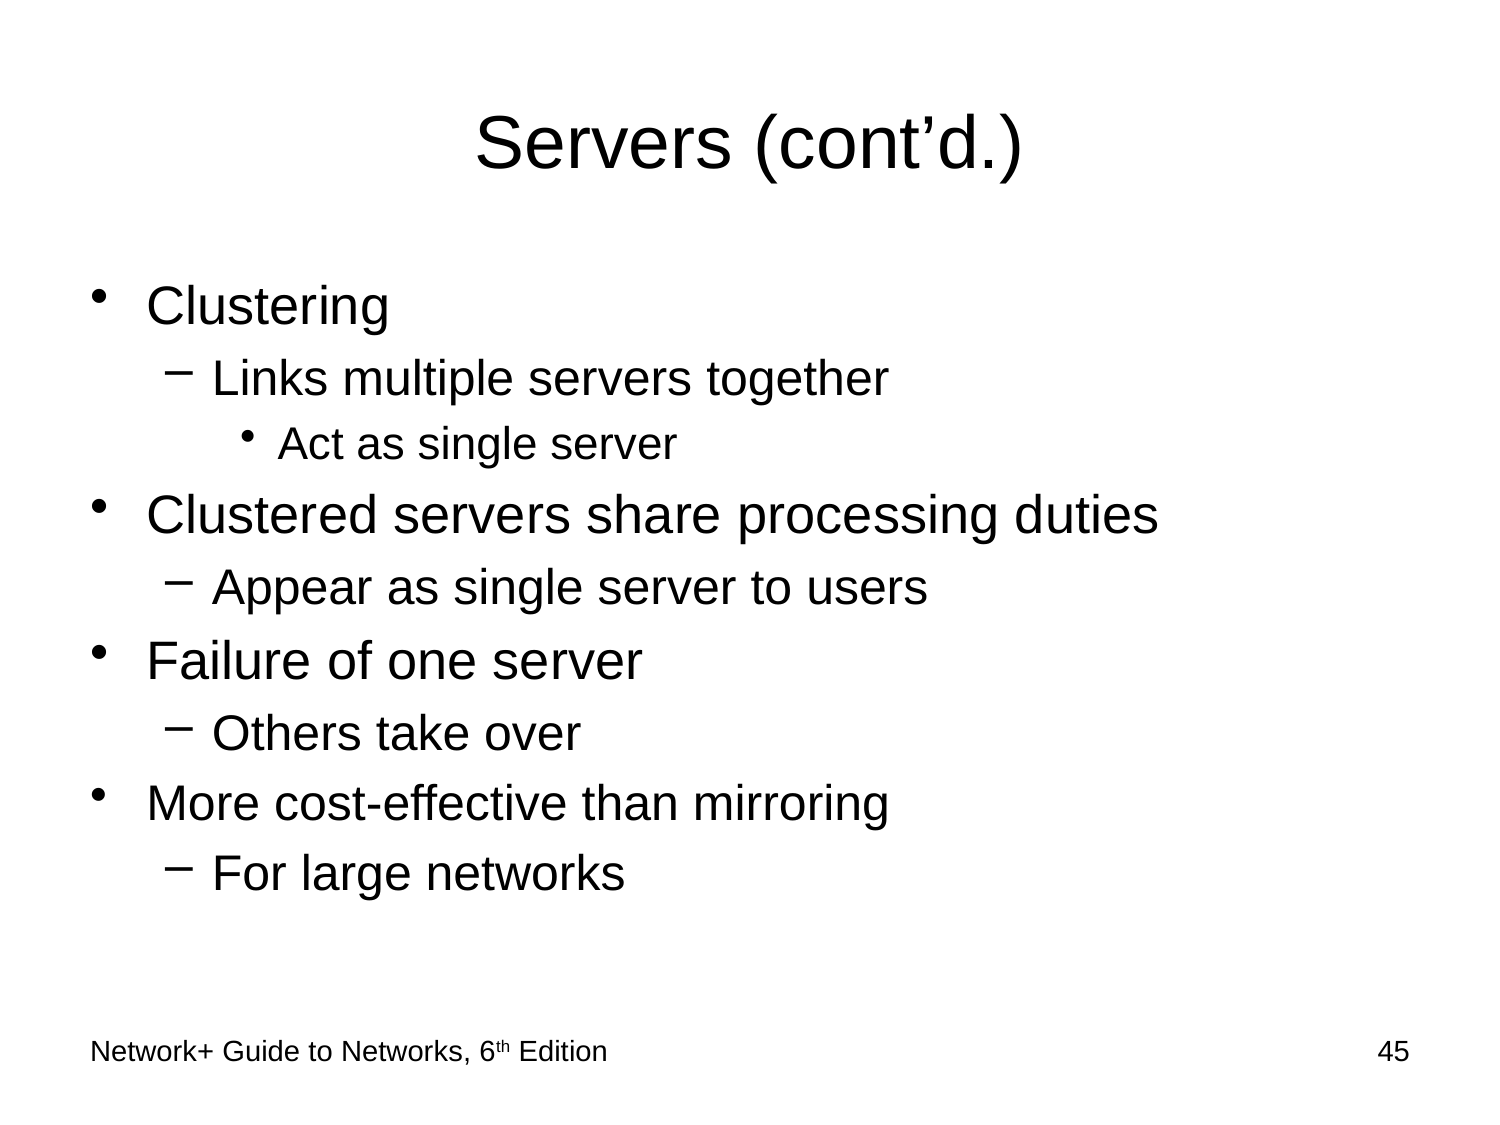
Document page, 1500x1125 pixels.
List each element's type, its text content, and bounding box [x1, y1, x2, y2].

slide_number 45 [1074, 1024, 1426, 1103]
footer Network+ Guide to Networks, 6th Edition [74, 1024, 988, 1103]
list Clustering Links multiple servers together Act as single server Clustered servers share processing duties Appear as single server to users Failure of one server Others take over More cost-effective than mirroring For large networks [75, 262, 1425, 1005]
title Servers (cont’d.) [75, 45, 1425, 233]
